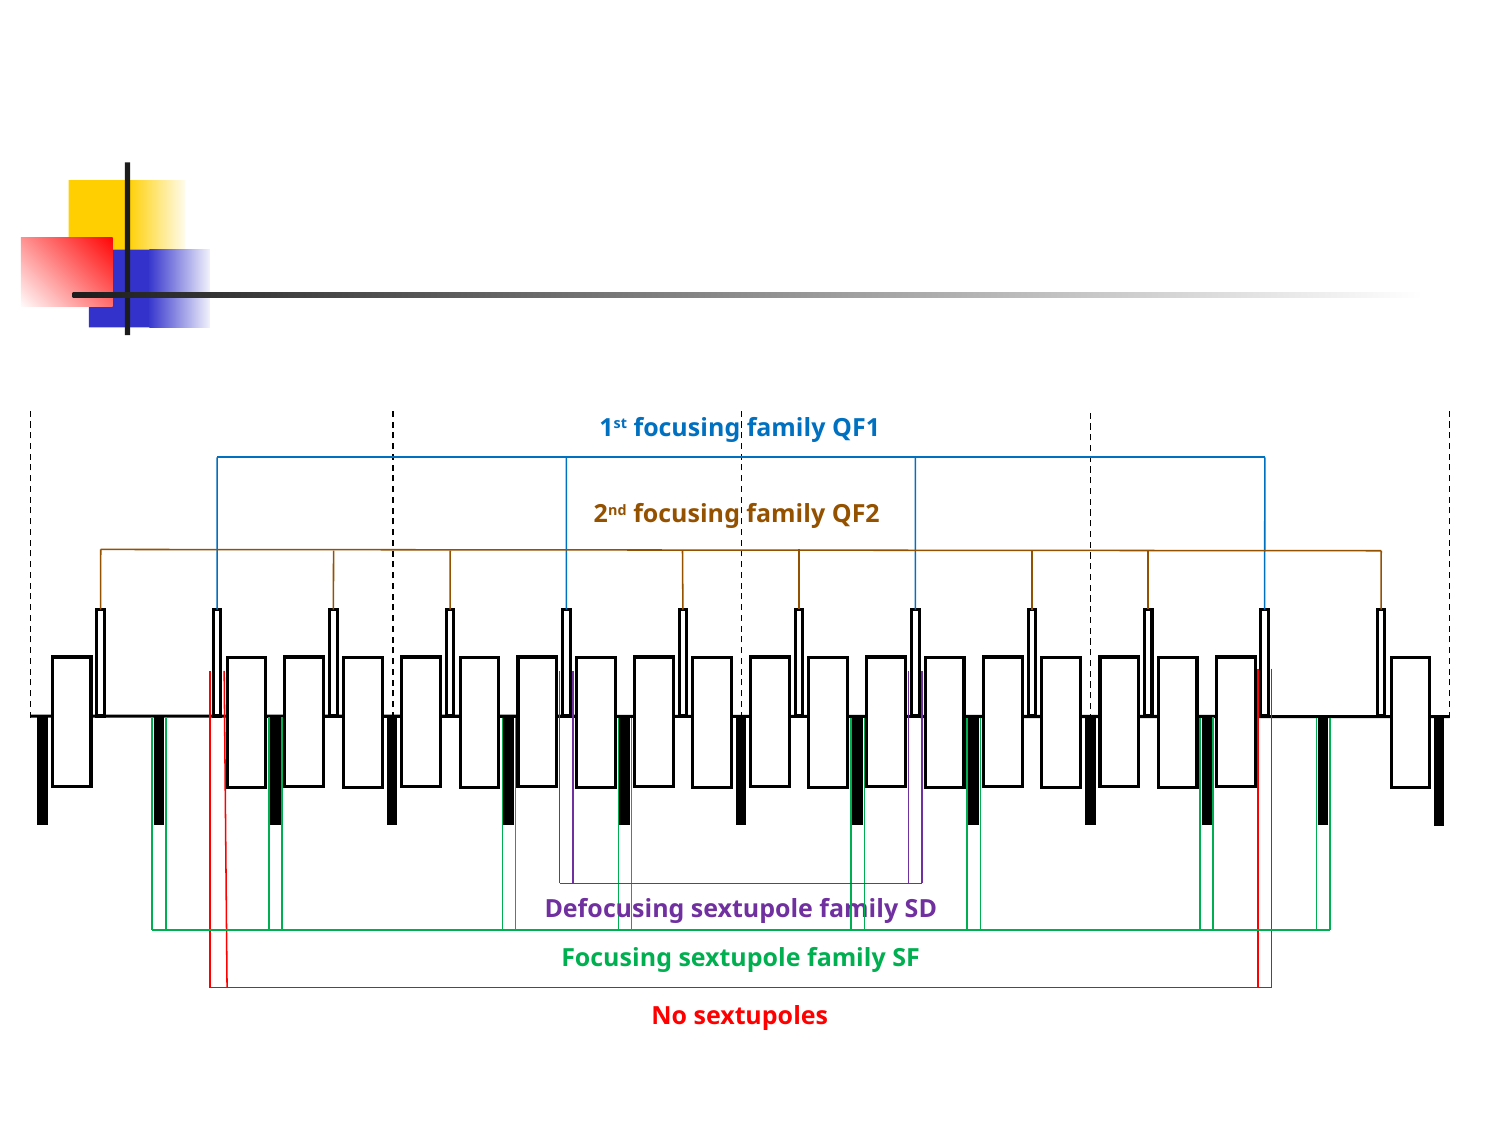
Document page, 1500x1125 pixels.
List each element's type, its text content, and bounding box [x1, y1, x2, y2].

text_box [634, 656, 674, 714]
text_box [223, 939, 228, 987]
text_box [576, 657, 616, 714]
text_box [1204, 726, 1208, 824]
text_box [343, 725, 383, 788]
text_box No sextupoles [636, 997, 844, 1037]
text_box [446, 609, 454, 714]
text_box [1144, 609, 1152, 714]
text_box [1391, 725, 1430, 788]
text_box [157, 726, 161, 824]
text_box [519, 725, 555, 787]
text_box Defocusing sextupole family SD [529, 885, 614, 929]
text_box [96, 610, 105, 714]
text_box [750, 656, 790, 714]
text_box [287, 725, 324, 787]
text_box [52, 725, 92, 787]
text_box [692, 725, 732, 788]
text_box [866, 656, 906, 714]
text_box [343, 657, 383, 714]
text_box [232, 725, 264, 788]
text_box Focusing sextupole family SF [546, 939, 936, 979]
text_box [1041, 657, 1081, 714]
text_box [38, 725, 47, 824]
text_box [401, 656, 441, 714]
text_box [517, 656, 557, 714]
text_box [562, 611, 571, 713]
text_box [52, 656, 92, 714]
text_box [1086, 725, 1095, 824]
text_box [284, 656, 324, 714]
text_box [223, 670, 228, 929]
text_box [1218, 725, 1253, 787]
text_box [1216, 656, 1256, 714]
text_box [808, 657, 848, 714]
text_box [460, 725, 496, 788]
text_box [795, 610, 803, 714]
text_box [926, 725, 962, 788]
text_box [737, 725, 745, 824]
text_box [911, 609, 920, 712]
text_box [1260, 610, 1269, 713]
text_box Defocusing sextupole family SD [635, 892, 846, 929]
text_box 2nd focusing family QF2 [579, 490, 736, 535]
text_box [1158, 657, 1198, 714]
text_box [1100, 656, 1139, 714]
text_box [273, 726, 277, 824]
text_box [808, 725, 846, 788]
text_box [213, 609, 221, 712]
text_box [868, 725, 904, 787]
text_box [577, 725, 614, 788]
text_box 1st focusing family QF1 [584, 403, 896, 449]
text_box [679, 611, 687, 714]
text_box [1041, 725, 1081, 788]
text_box [388, 725, 396, 824]
text_box [1028, 612, 1036, 714]
text_box [227, 657, 266, 714]
text_box [460, 657, 499, 714]
text_box [1435, 725, 1443, 825]
text_box [401, 725, 441, 787]
text_box [635, 725, 674, 787]
text_box [750, 725, 790, 787]
text_box [329, 611, 338, 714]
text_box [985, 725, 1023, 787]
text_box [1100, 725, 1139, 787]
text_box [925, 657, 965, 714]
text_box [1391, 657, 1430, 714]
text_box [971, 725, 976, 824]
text_box [622, 725, 627, 824]
text_box [1158, 725, 1195, 788]
text_box [692, 657, 732, 714]
text_box 2nd focusing family QF2 [746, 490, 896, 535]
text_box [1377, 609, 1385, 714]
text_box Defocusing sextupole family SD [868, 885, 953, 929]
text_box [983, 656, 1023, 714]
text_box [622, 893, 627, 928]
